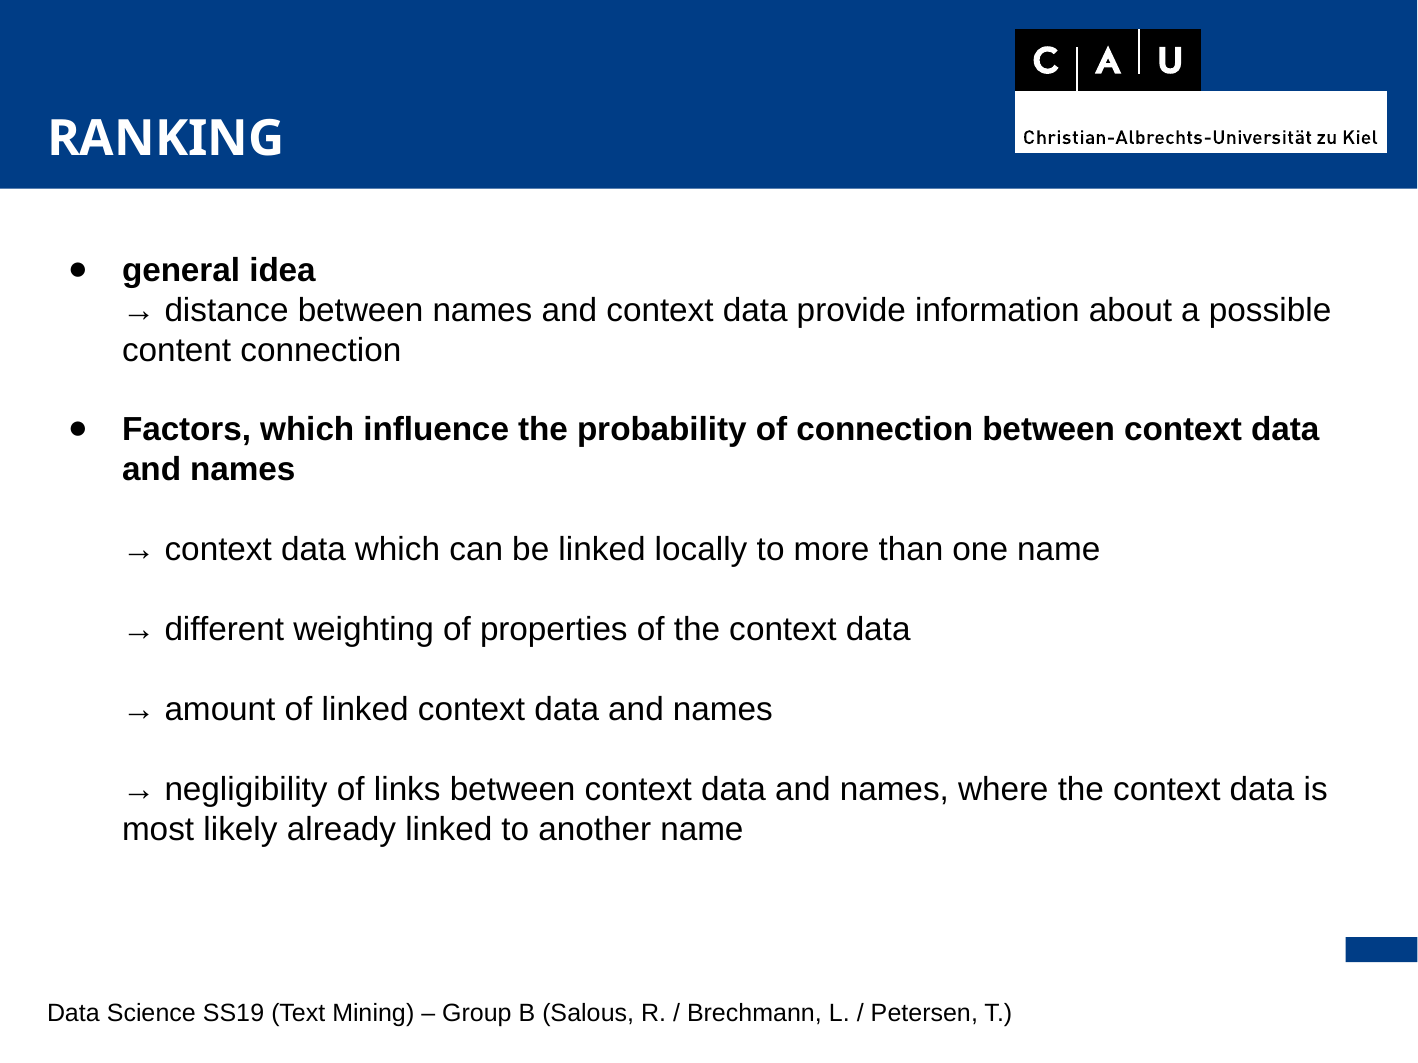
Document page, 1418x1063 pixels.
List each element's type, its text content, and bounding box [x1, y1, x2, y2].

text_box RANKING [47, 23, 981, 166]
text_box general idea → distance between names and context data provide information about a possible content connection Factors, which influence the probability of connection between context data and names → context data which can be linked locally to more than one name → different weighting of properties of the context data → amount of linked context data and names → negligibility of links between context data and names, where the context data is most likely already linked to another name [47, 247, 1370, 979]
text_box Data Science SS19 (Text Mining) – Group B (Salous, R. / Brechmann, L. / Petersen, T.) [47, 979, 1370, 1027]
